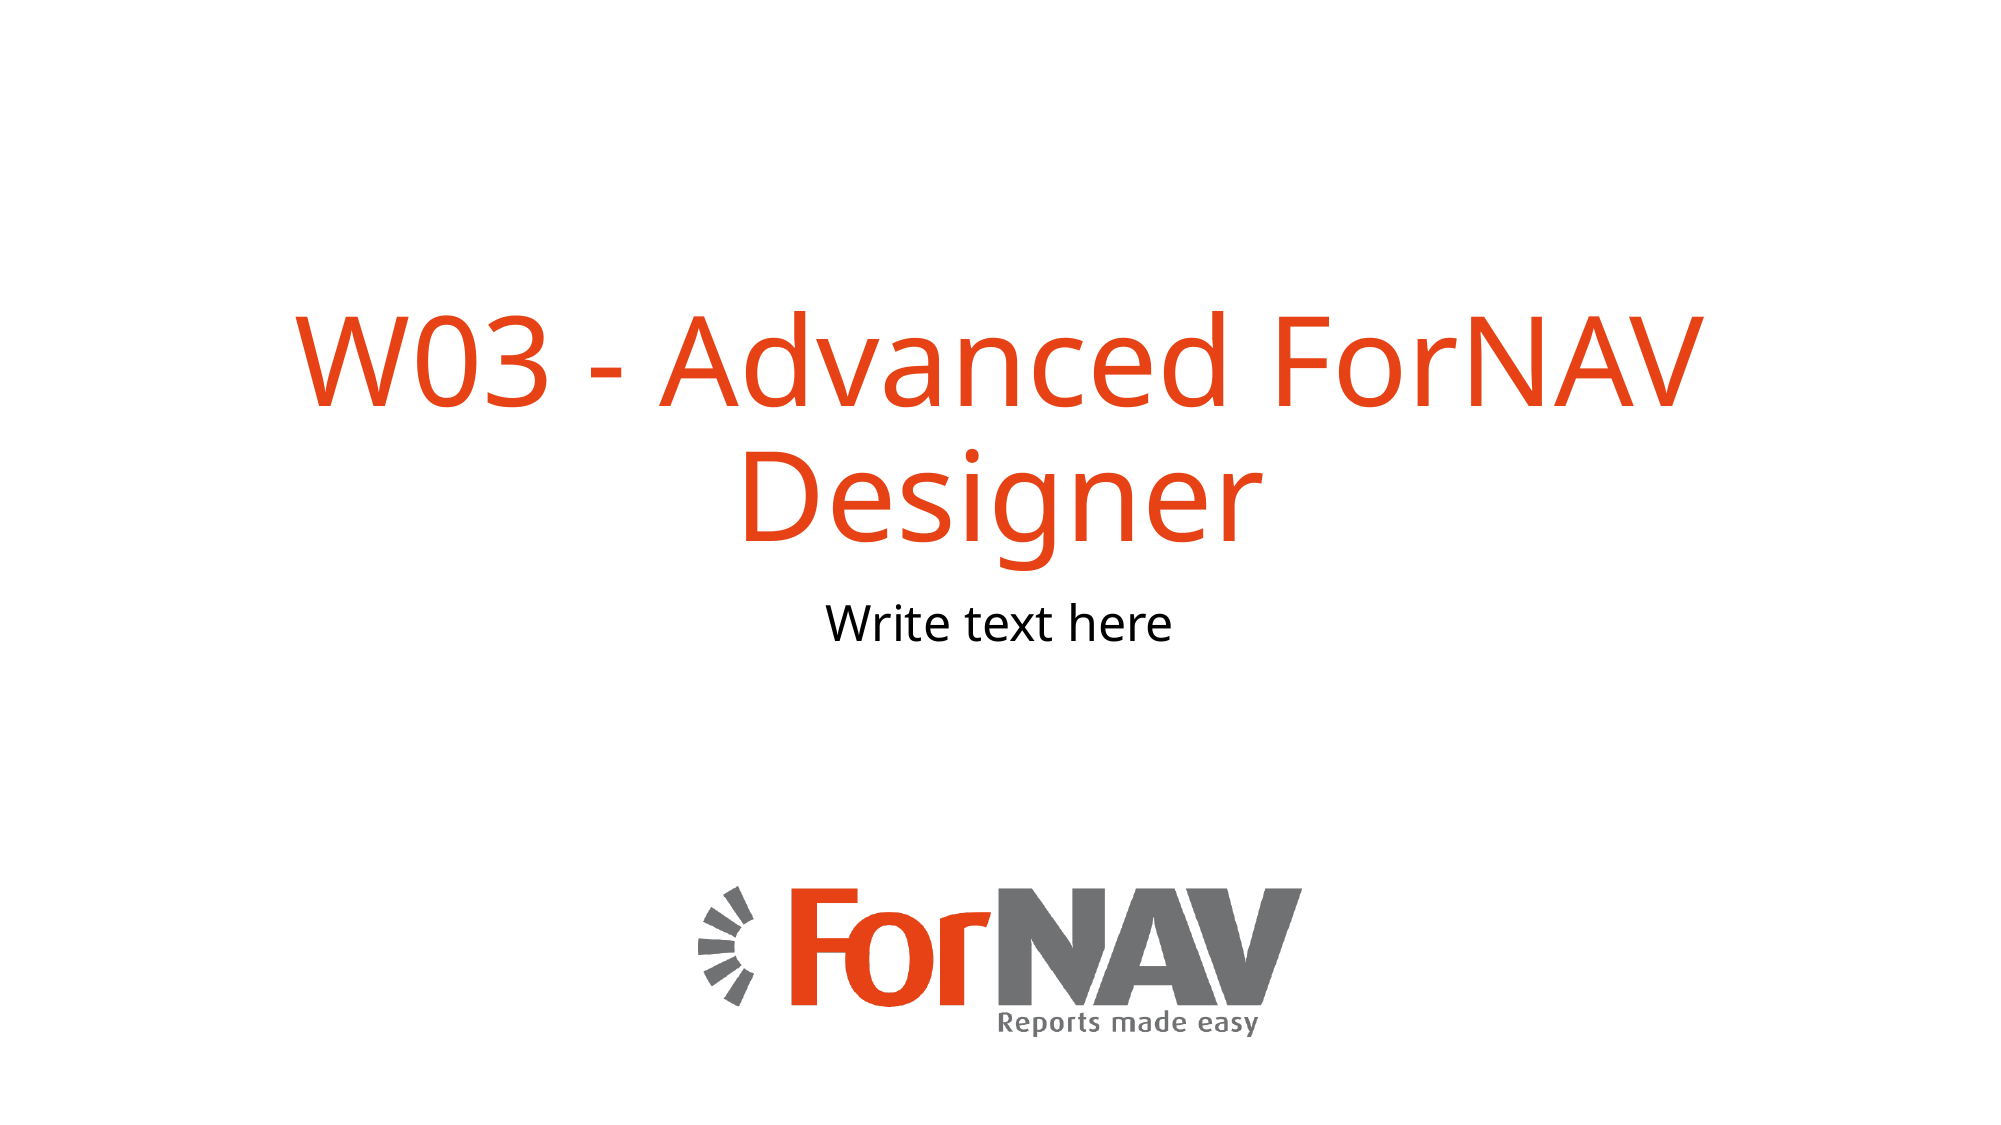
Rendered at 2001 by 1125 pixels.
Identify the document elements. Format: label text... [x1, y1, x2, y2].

title W03 - Advanced ForNAV Designer [249, 184, 1750, 576]
subtitle Write text here [249, 590, 1750, 863]
picture [698, 886, 1302, 1037]
